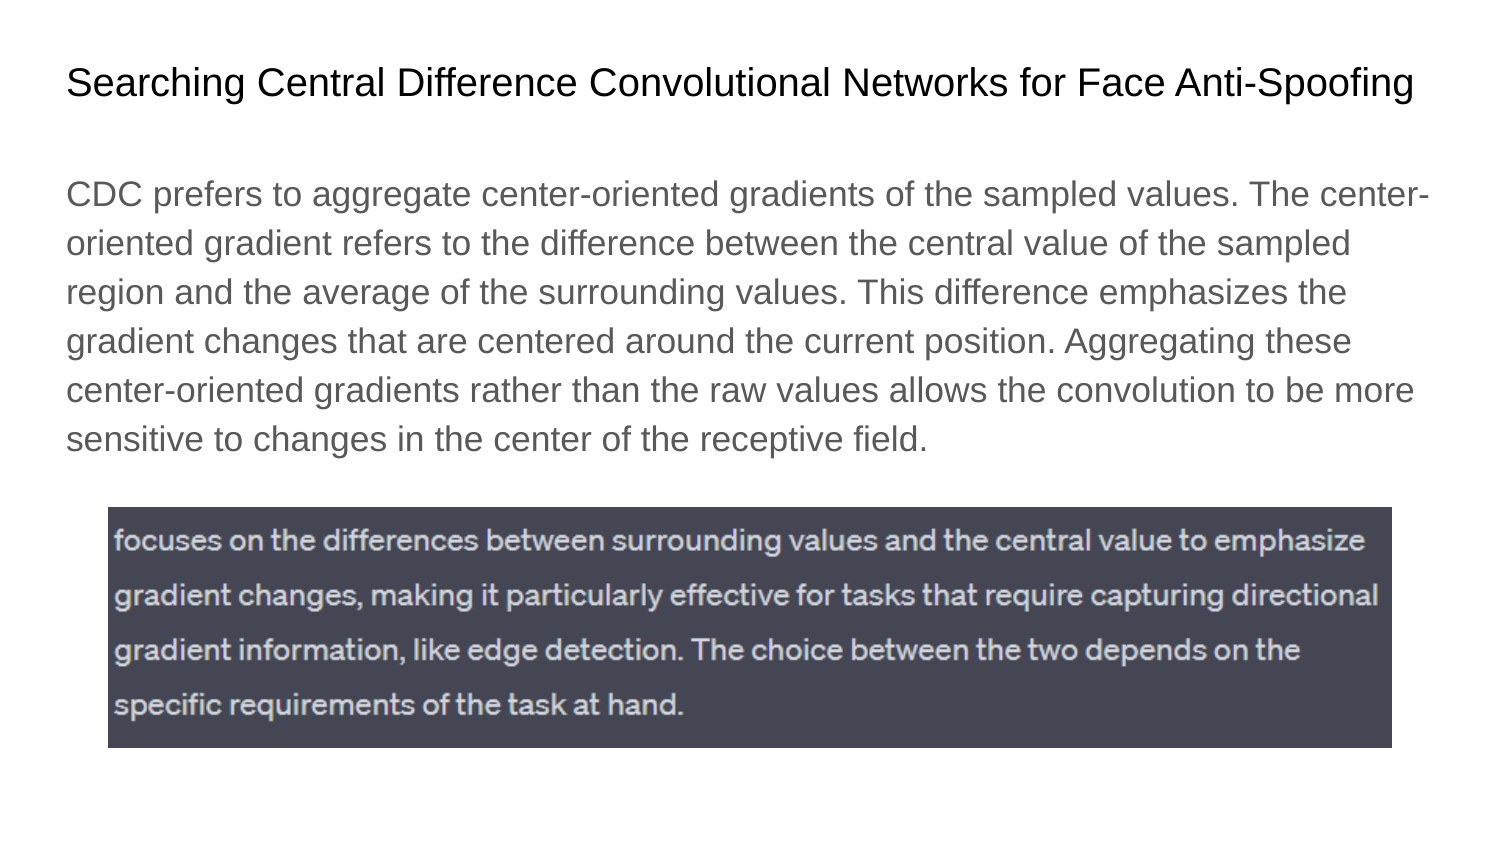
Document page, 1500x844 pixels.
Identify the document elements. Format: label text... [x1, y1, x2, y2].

list CDC prefers to aggregate center-oriented gradients of the sampled values. The center-oriented gradient refers to the difference between the central value of the sampled region and the average of the surrounding values. This difference emphasizes the gradient changes that are centered around the current position. Aggregating these center-oriented gradients rather than the raw values allows the convolution to be more sensitive to changes in the center of the receptive field. [51, 149, 1449, 817]
title Searching Central Difference Convolutional Networks for Face Anti-Spoofing [51, 41, 1449, 136]
picture [108, 506, 1392, 748]
